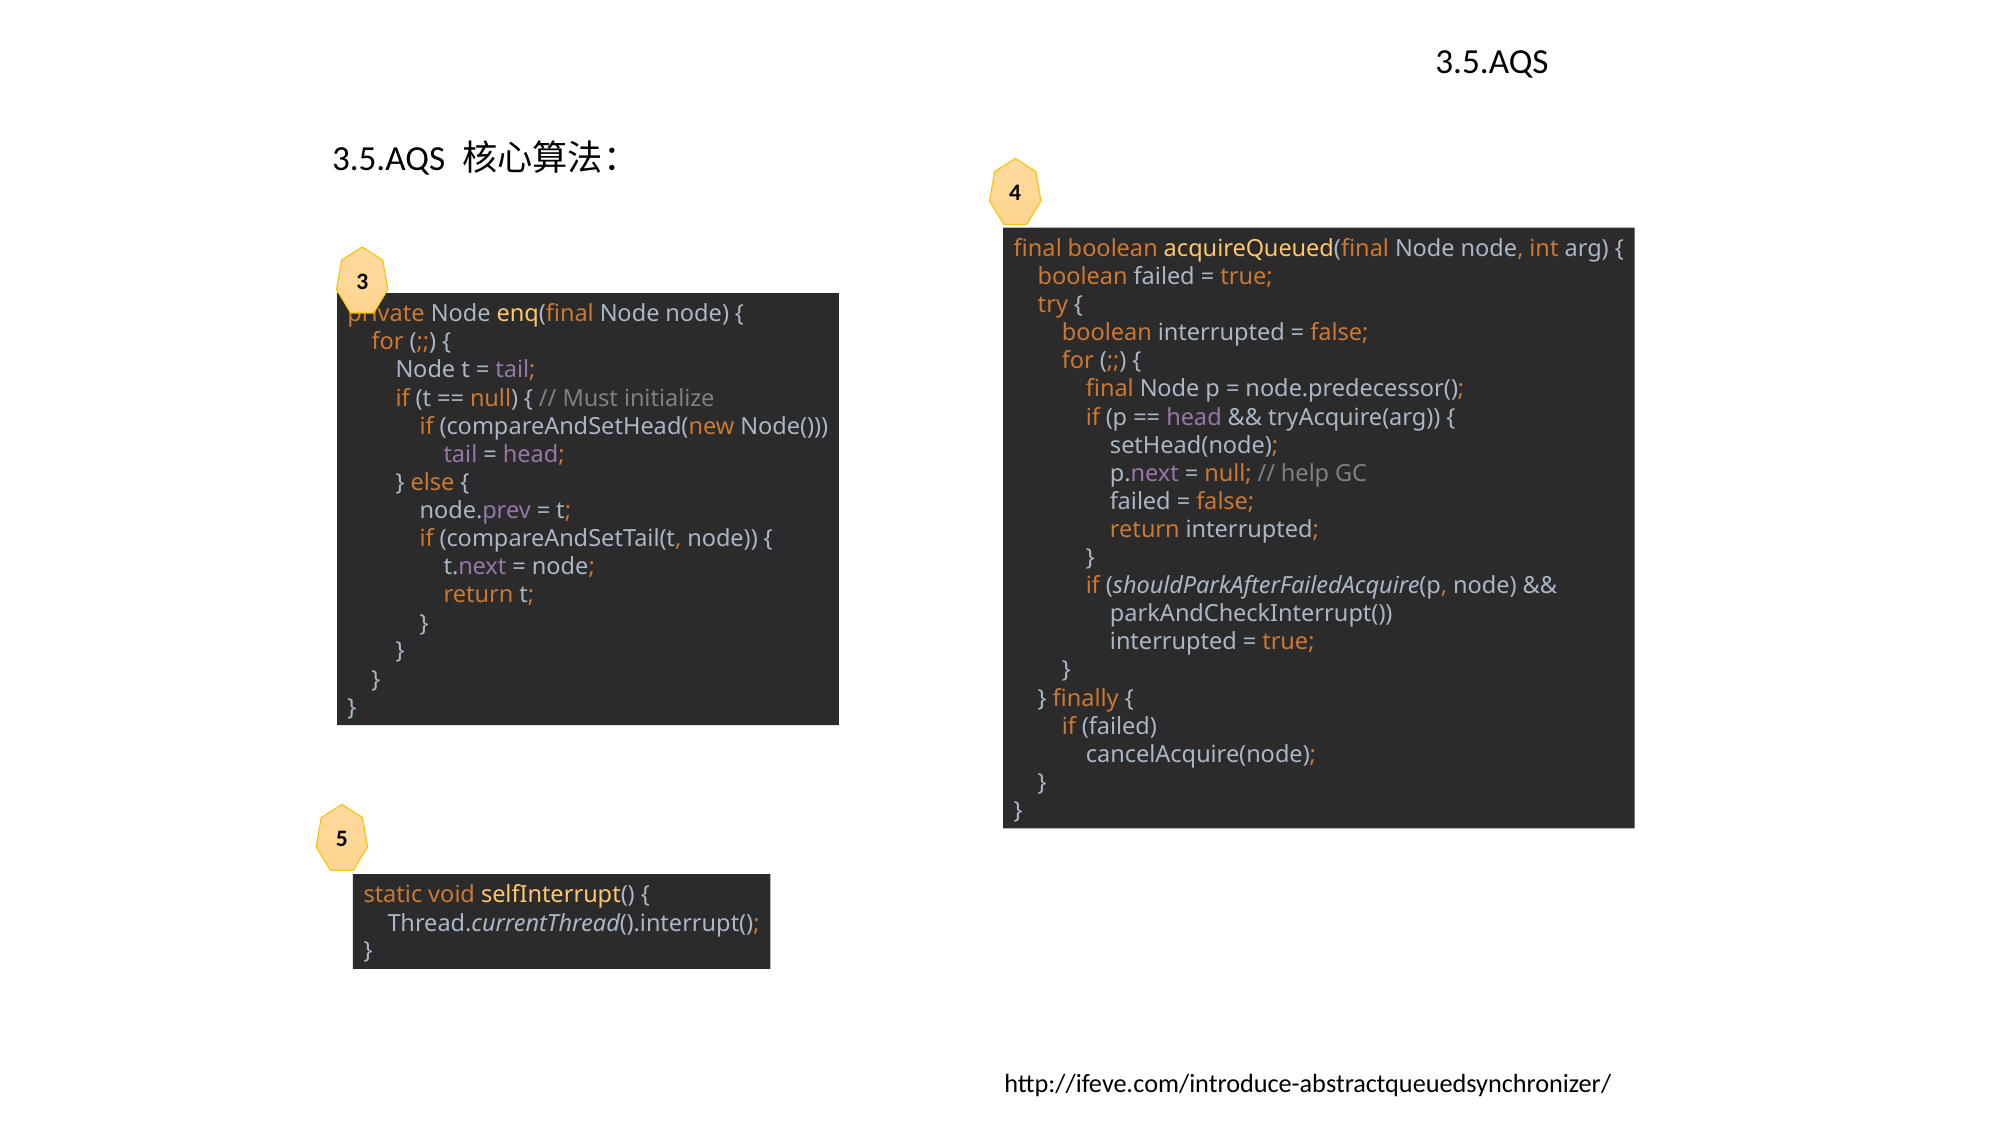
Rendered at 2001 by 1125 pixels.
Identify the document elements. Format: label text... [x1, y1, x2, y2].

text_box static void selfInterrupt() { Thread.currentThread().interrupt(); } [353, 874, 771, 969]
text_box 3 [335, 246, 389, 314]
text_box private Node enq(final Node node) { for (;;) { Node t = tail; if (t == null) { // Must initialize if (compareAndSetHead(new Node())) tail = head; } else { node.prev = t; if (compareAndSetTail(t, node)) { t.next = node; return t; } } } } [337, 293, 839, 726]
text_box final boolean acquireQueued(final Node node, int arg) { boolean failed = true; try { boolean interrupted = false; for (;;) { final Node p = node.predecessor(); if (p == head && tryAcquire(arg)) { setHead(node); p.next = null; // help GC failed = false; return interrupted; } if (shouldParkAfterFailedAcquire(p, node) && parkAndCheckInterrupt()) interrupted = true; } } finally { if (failed) cancelAcquire(node); } } [1003, 227, 1635, 829]
text_box 3.5.AQS 核心算法： [317, 127, 654, 185]
text_box 5 [315, 803, 369, 871]
text_box 4 [989, 157, 1042, 226]
text_box 3.5.AQS [1420, 31, 1564, 89]
text_box http://ifeve.com/introduce-abstractqueuedsynchronizer/ [989, 1058, 1740, 1105]
